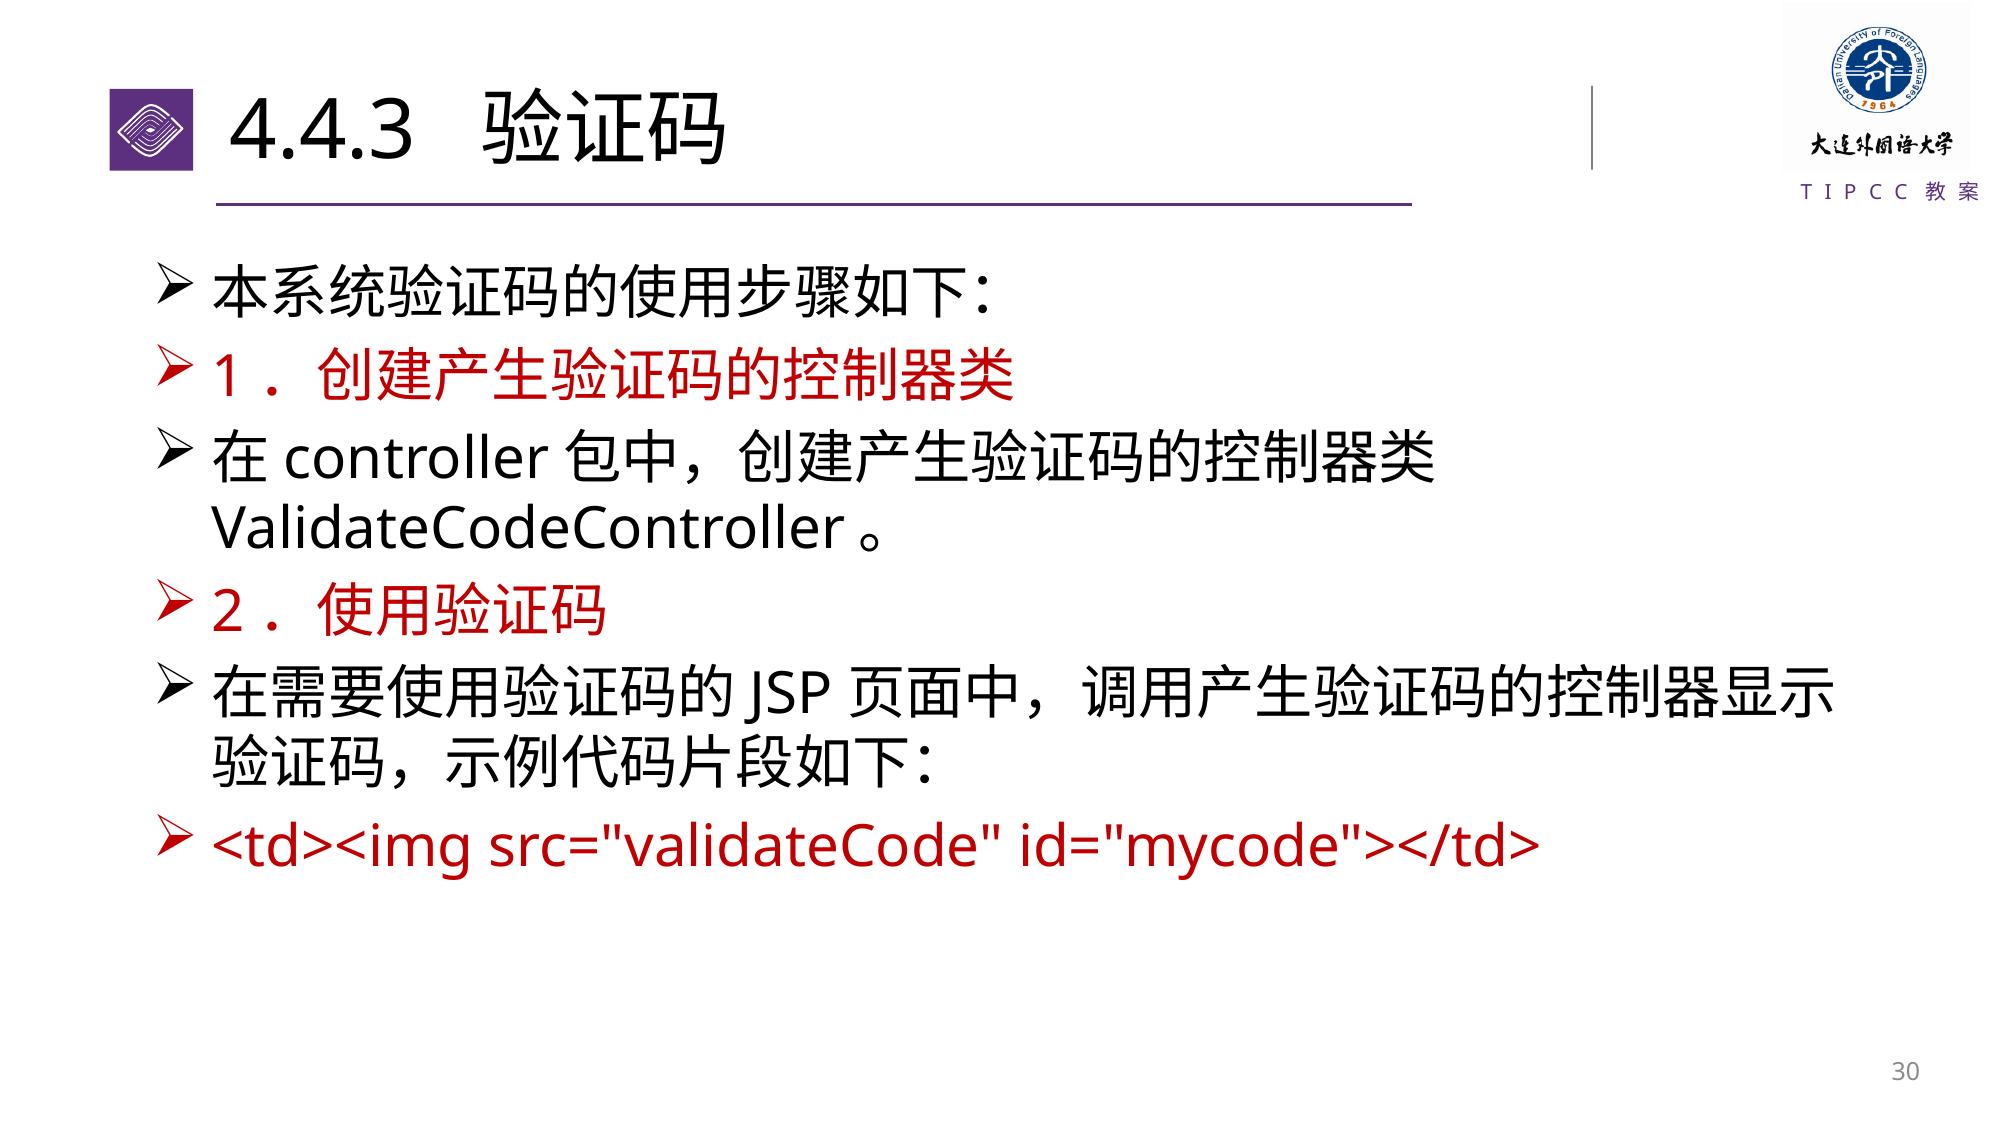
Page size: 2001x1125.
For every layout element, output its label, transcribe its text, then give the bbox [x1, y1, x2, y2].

picture [1782, 2, 1971, 172]
list 本系统验证码的使用步骤如下： 1．创建产生验证码的控制器类 在controller包中，创建产生验证码的控制器类ValidateCodeController。 2．使用验证码 在需要使用验证码的JSP页面中，调用产生验证码的控制器显示验证码，示例代码片段如下： <td><img src="validateCode" id="mycode"></td> [137, 247, 1863, 1001]
title 4.4.3 验证码 [214, 59, 1564, 205]
slide_number 29 [1485, 1042, 1936, 1103]
